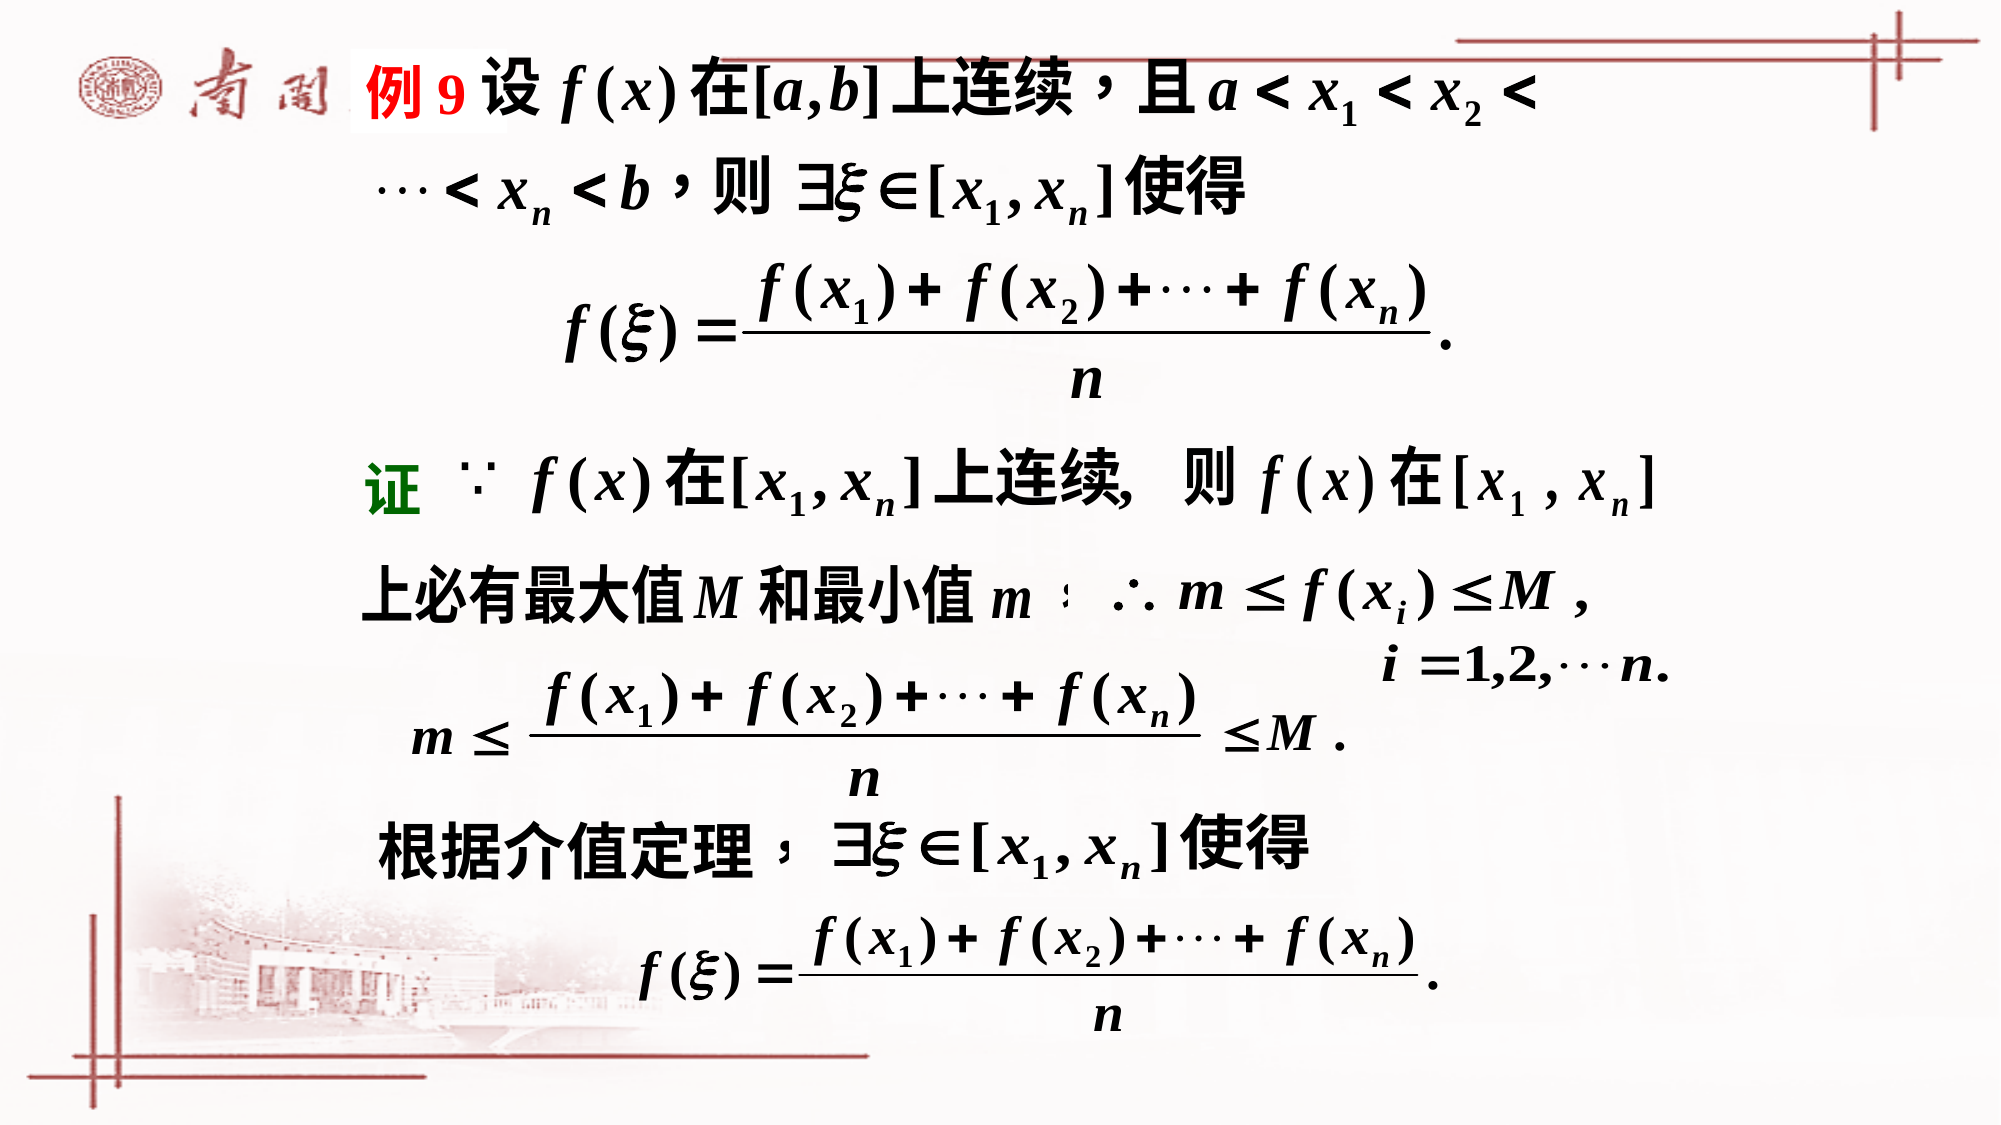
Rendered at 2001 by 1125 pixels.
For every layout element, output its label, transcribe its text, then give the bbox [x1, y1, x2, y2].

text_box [1107, 551, 1600, 639]
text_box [349, 48, 1551, 413]
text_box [1371, 632, 1680, 704]
text_box 证 [348, 445, 453, 531]
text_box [519, 653, 1212, 811]
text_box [354, 555, 1069, 646]
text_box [370, 812, 790, 896]
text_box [402, 708, 511, 769]
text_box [1212, 701, 1354, 773]
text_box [619, 898, 1447, 1044]
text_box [822, 804, 1314, 896]
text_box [458, 437, 1144, 532]
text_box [1176, 435, 1679, 529]
